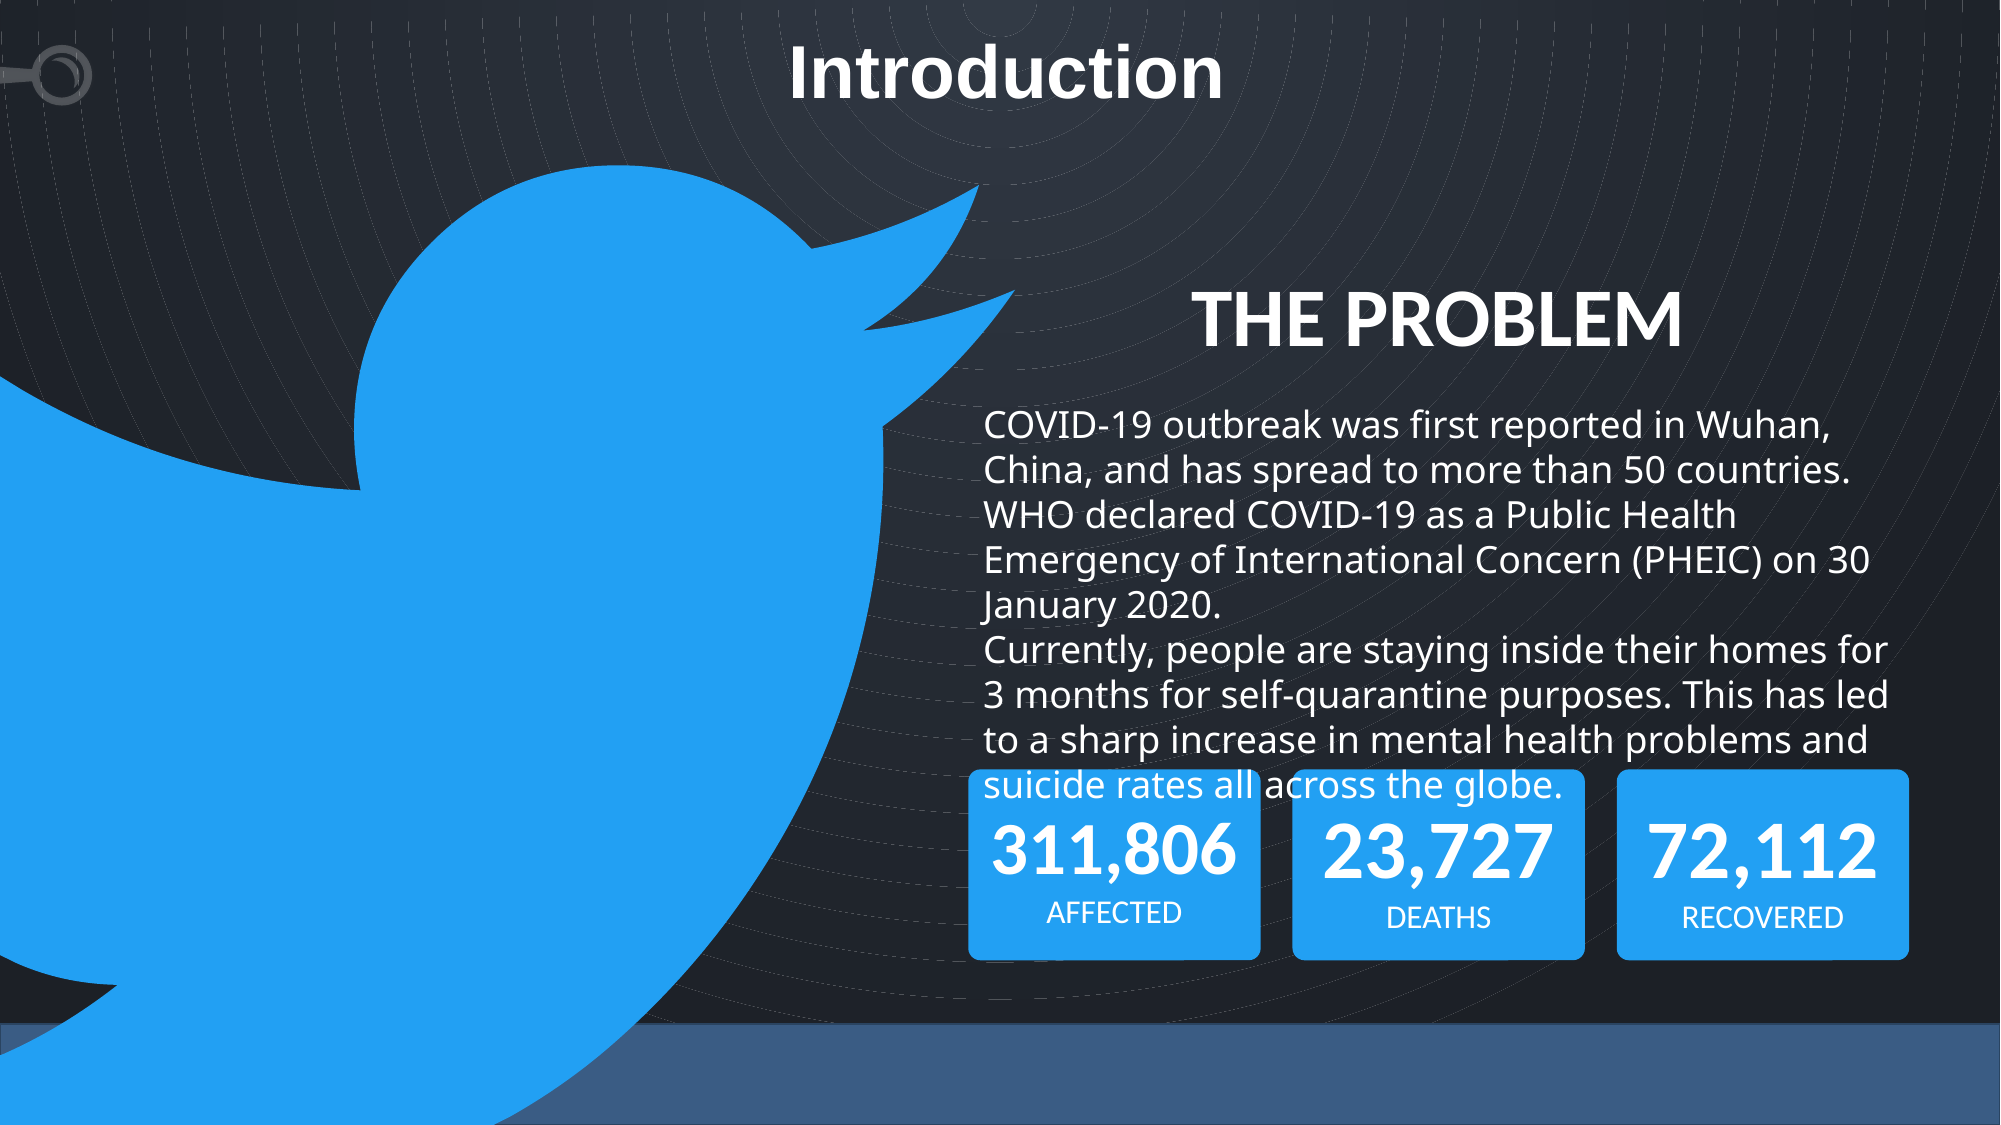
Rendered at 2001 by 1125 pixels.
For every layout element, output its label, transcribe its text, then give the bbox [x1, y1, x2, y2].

text_box [0, 1023, 58, 1053]
text_box COVID-19 outbreak was first reported in Wuhan, China, and has spread to more than 50 countries. WHO declared COVID-19 as a Public Health Emergency of International Concern (PHEIC) on 30 January 2020. Currently, people are staying inside their homes for 3 months for self-quarantine purposes. This has led to a sharp increase in mental health problems and suicide rates all across the globe. [968, 393, 1910, 874]
text_box [498, 1023, 2000, 1125]
text_box 72,112 recovered [1615, 780, 1911, 962]
text_box [0, 164, 1018, 1125]
text_box 311,806 Affected [967, 777, 1262, 962]
text_box 23,727 Deaths [1291, 874, 1586, 962]
text_box The Problem [1176, 255, 1701, 371]
title Introduction [137, 26, 1863, 148]
